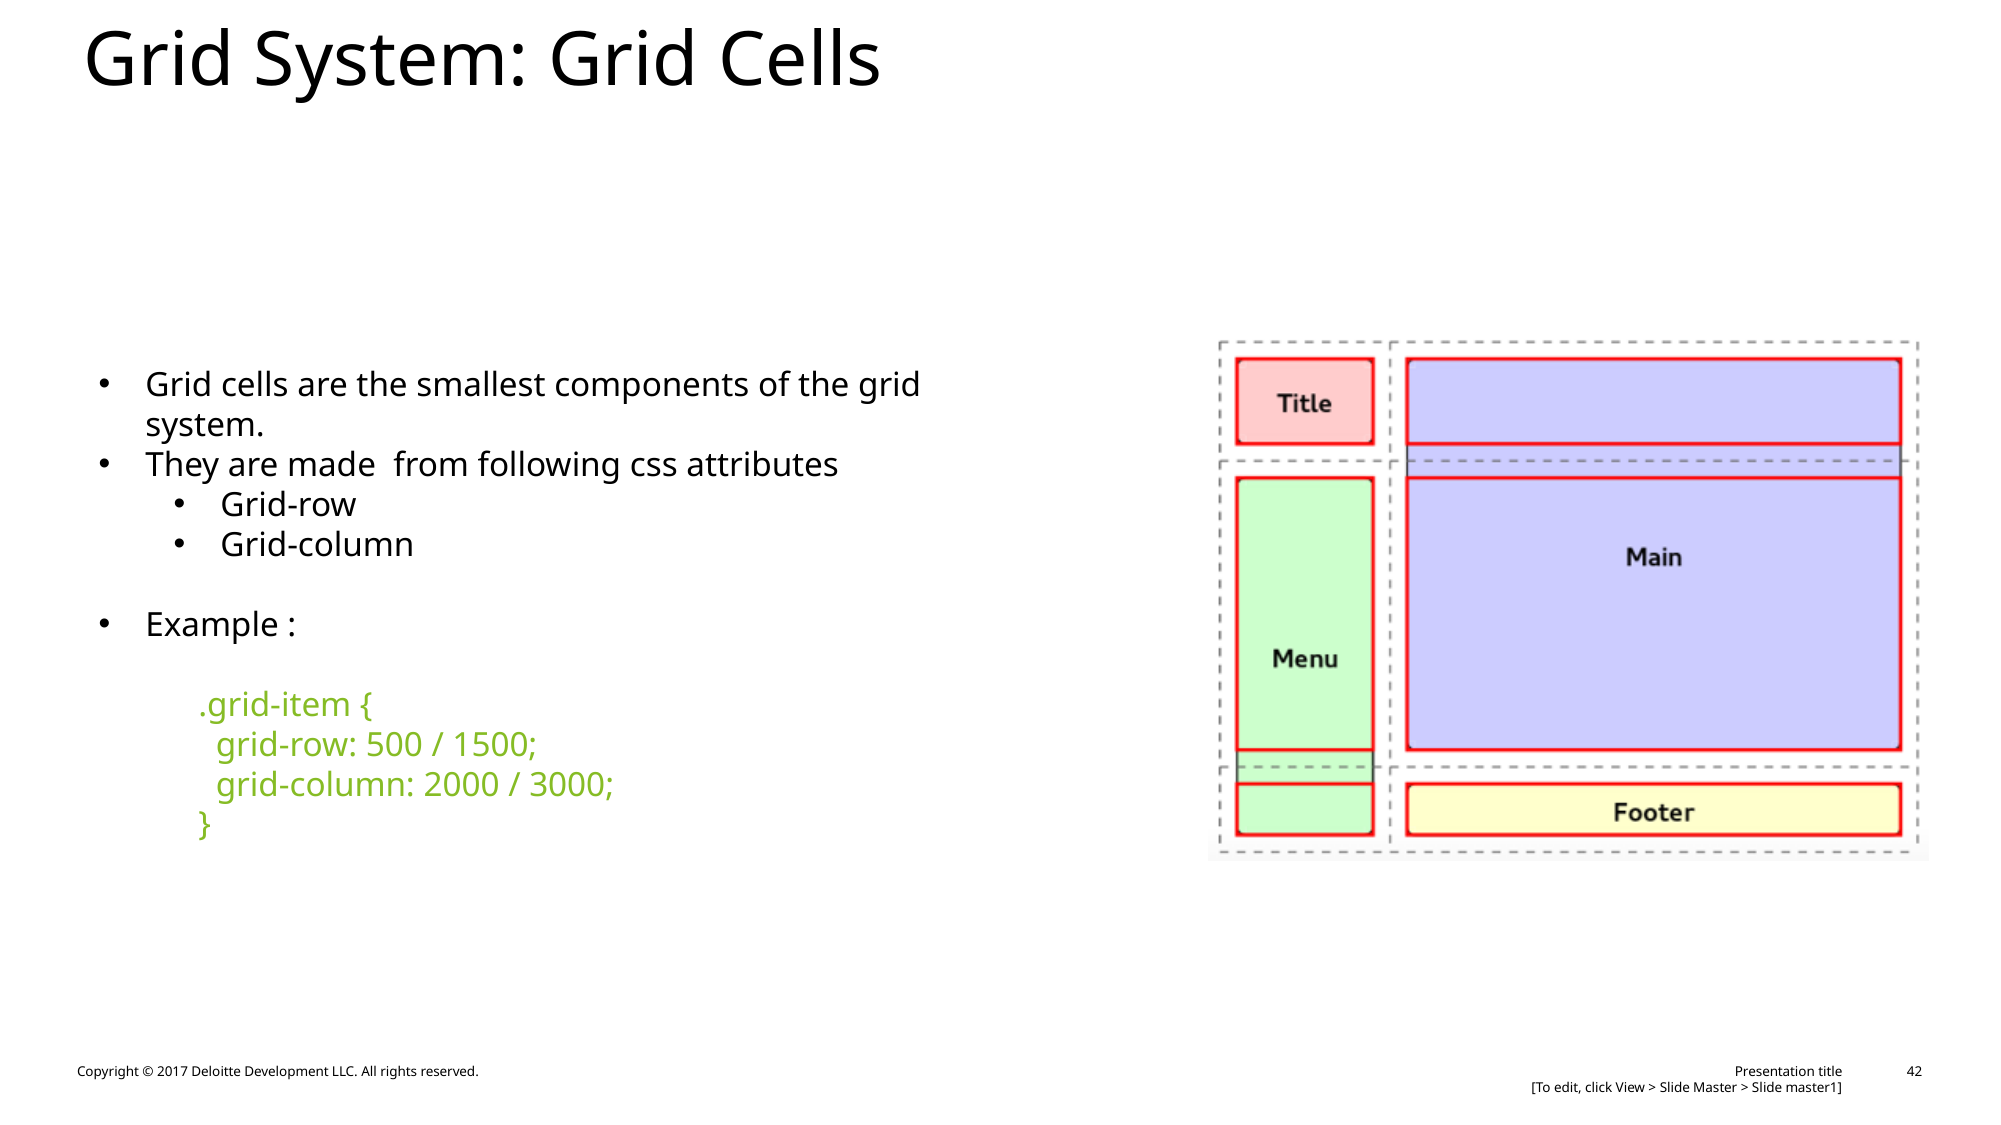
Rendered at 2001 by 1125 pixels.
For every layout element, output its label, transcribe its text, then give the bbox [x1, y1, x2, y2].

text_box Grid cells are the smallest components of the grid system. They are made from following css attributes Grid-row Grid-column Example : .grid-item { grid-row: 500 / 1500; grid-column: 2000 / 3000; } [83, 356, 1045, 890]
title Grid System: Grid Cells [83, 10, 1900, 229]
picture [1208, 328, 1929, 862]
